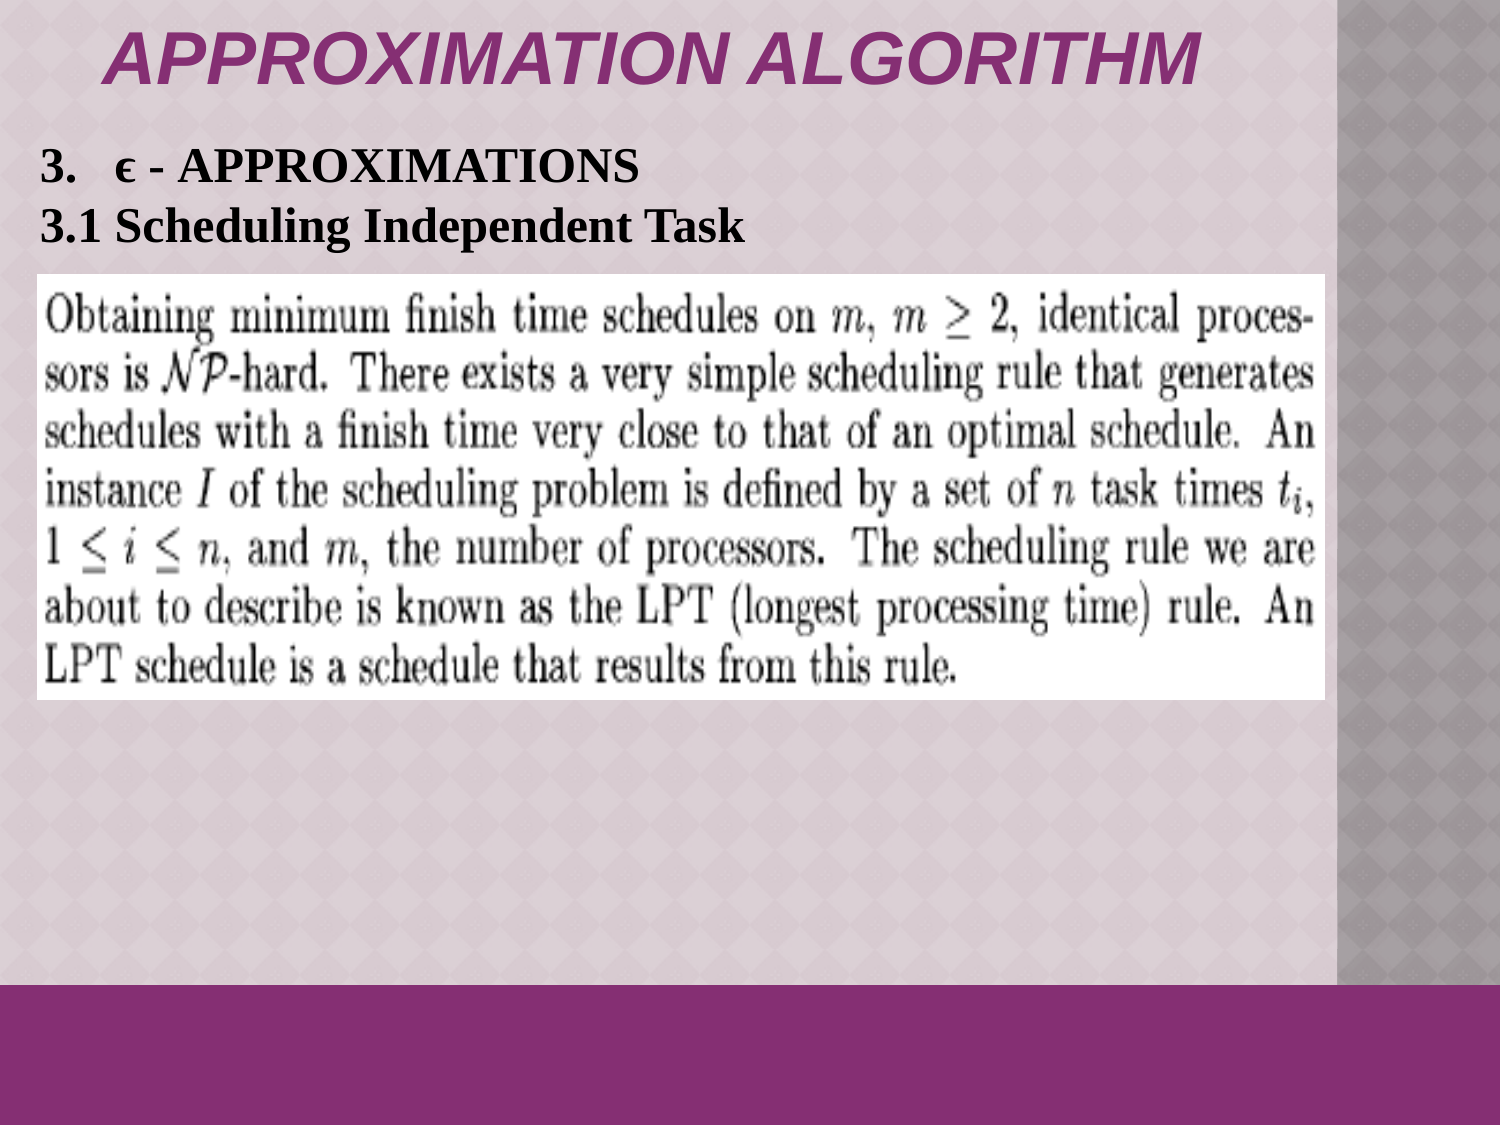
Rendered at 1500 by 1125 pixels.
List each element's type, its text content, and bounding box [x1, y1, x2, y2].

picture [37, 274, 1326, 701]
text_box ϵ - APPROXIMATIONS 3.1 Scheduling Independent Task [24, 124, 1325, 260]
text_box [0, 985, 1500, 1125]
text_box APPROXIMATION ALGORITHM [0, 0, 1325, 100]
